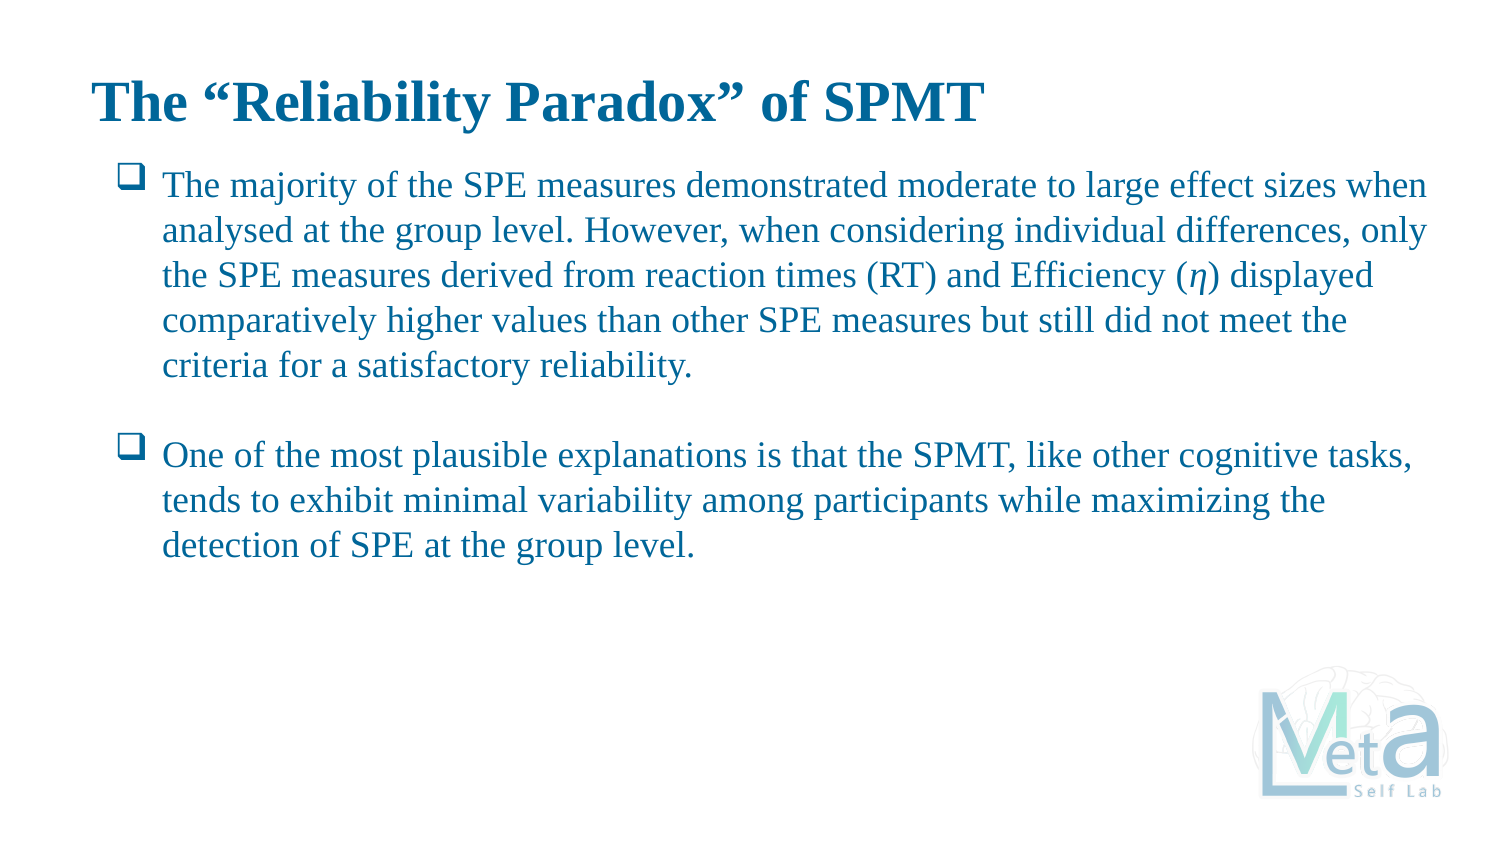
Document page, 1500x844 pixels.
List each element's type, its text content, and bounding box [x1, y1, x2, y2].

text_box The “Reliability Paradox” of SPMT [76, 55, 1262, 211]
text_box The majority of the SPE measures demonstrated moderate to large effect sizes when analysed at the group level. However, when considering individual differences, only the SPE measures derived from reaction times (RT) and Efficiency (η) displayed comparatively higher values than other SPE measures but still did not meet the criteria for a satisfactory reliability. One of the most plausible explanations is that the SPMT, like other cognitive tasks, tends to exhibit minimal variability among participants while maximizing the detection of SPE at the group level. [100, 152, 1447, 842]
picture [1116, 599, 1500, 844]
